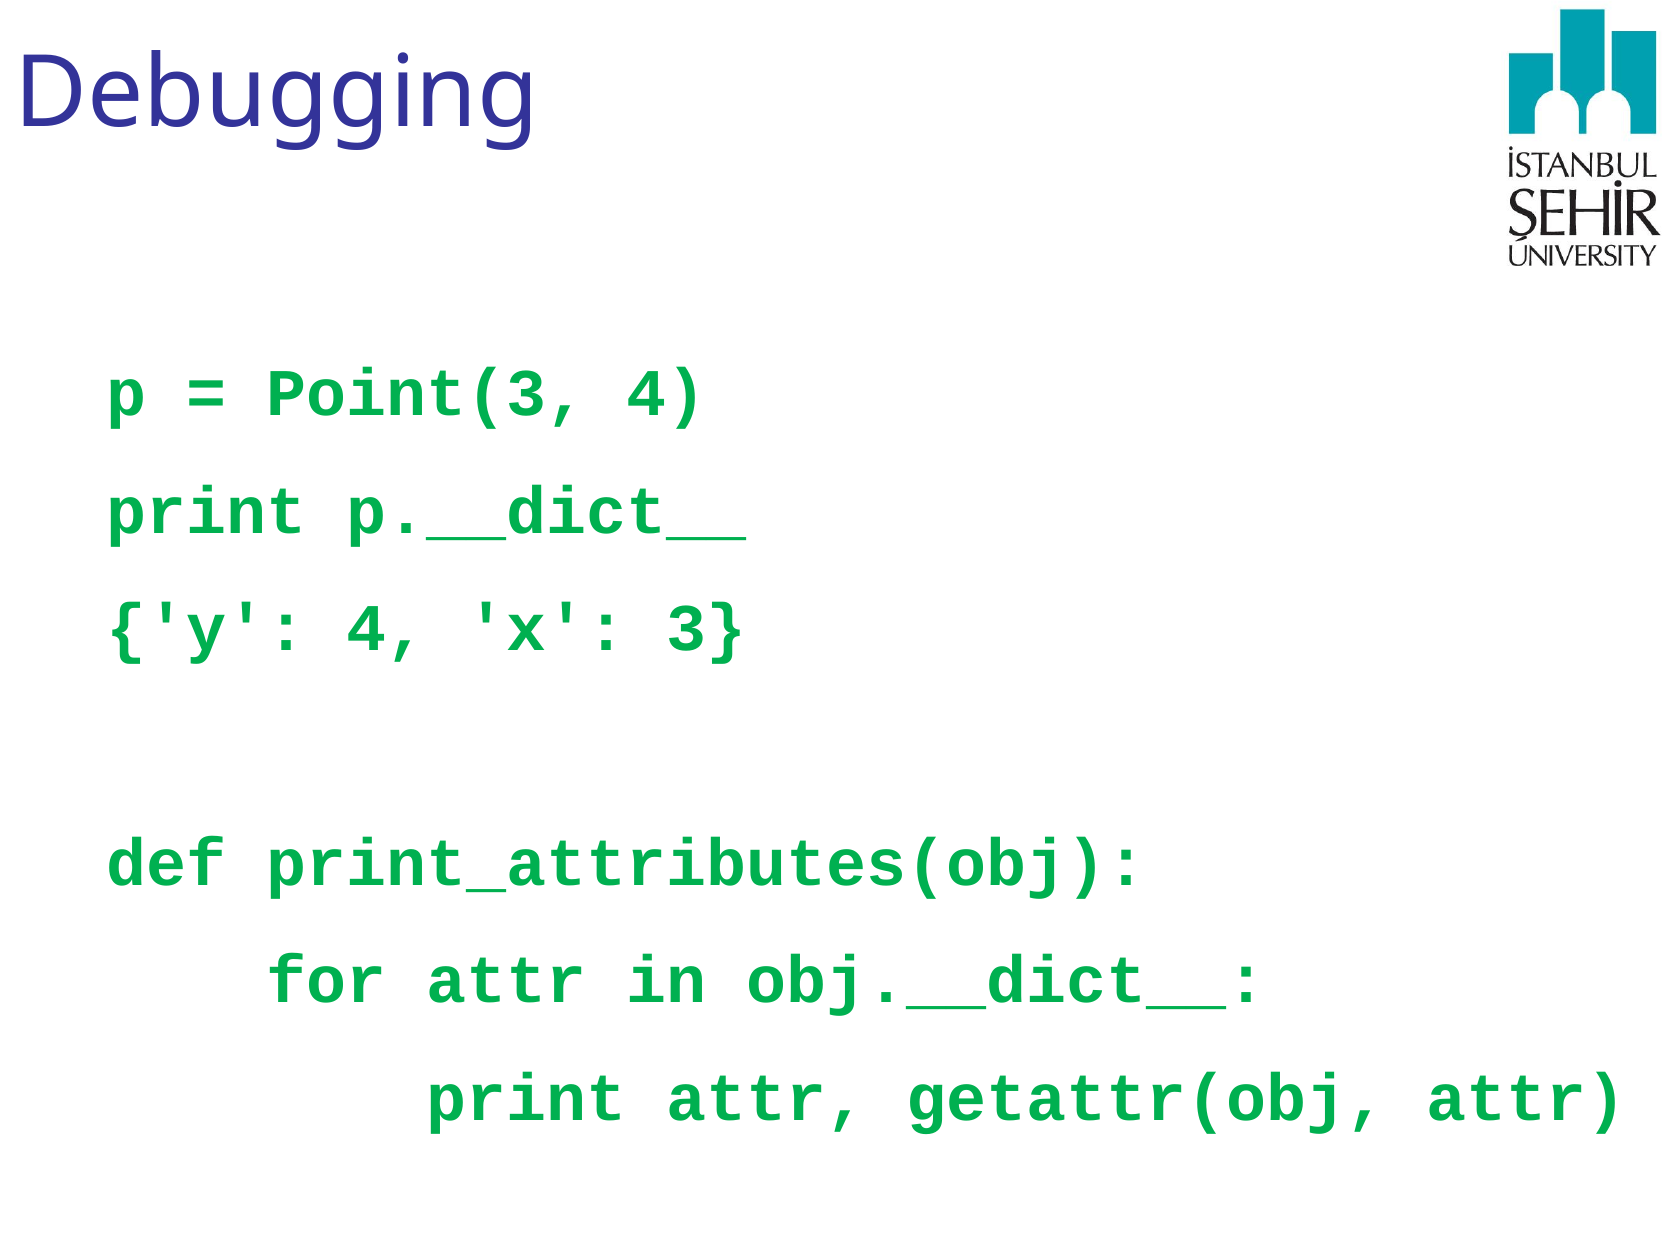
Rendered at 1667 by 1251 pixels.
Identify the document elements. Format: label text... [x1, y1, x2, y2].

list p = Point(3, 4) print p.__dict__ {'y': 4, 'x': 3} def print_attributes(obj): for attr in obj.__dict__: print attr, getattr(obj, attr) [8, 354, 1663, 1246]
title Debugging [8, 8, 1663, 165]
picture [1491, 0, 1667, 285]
